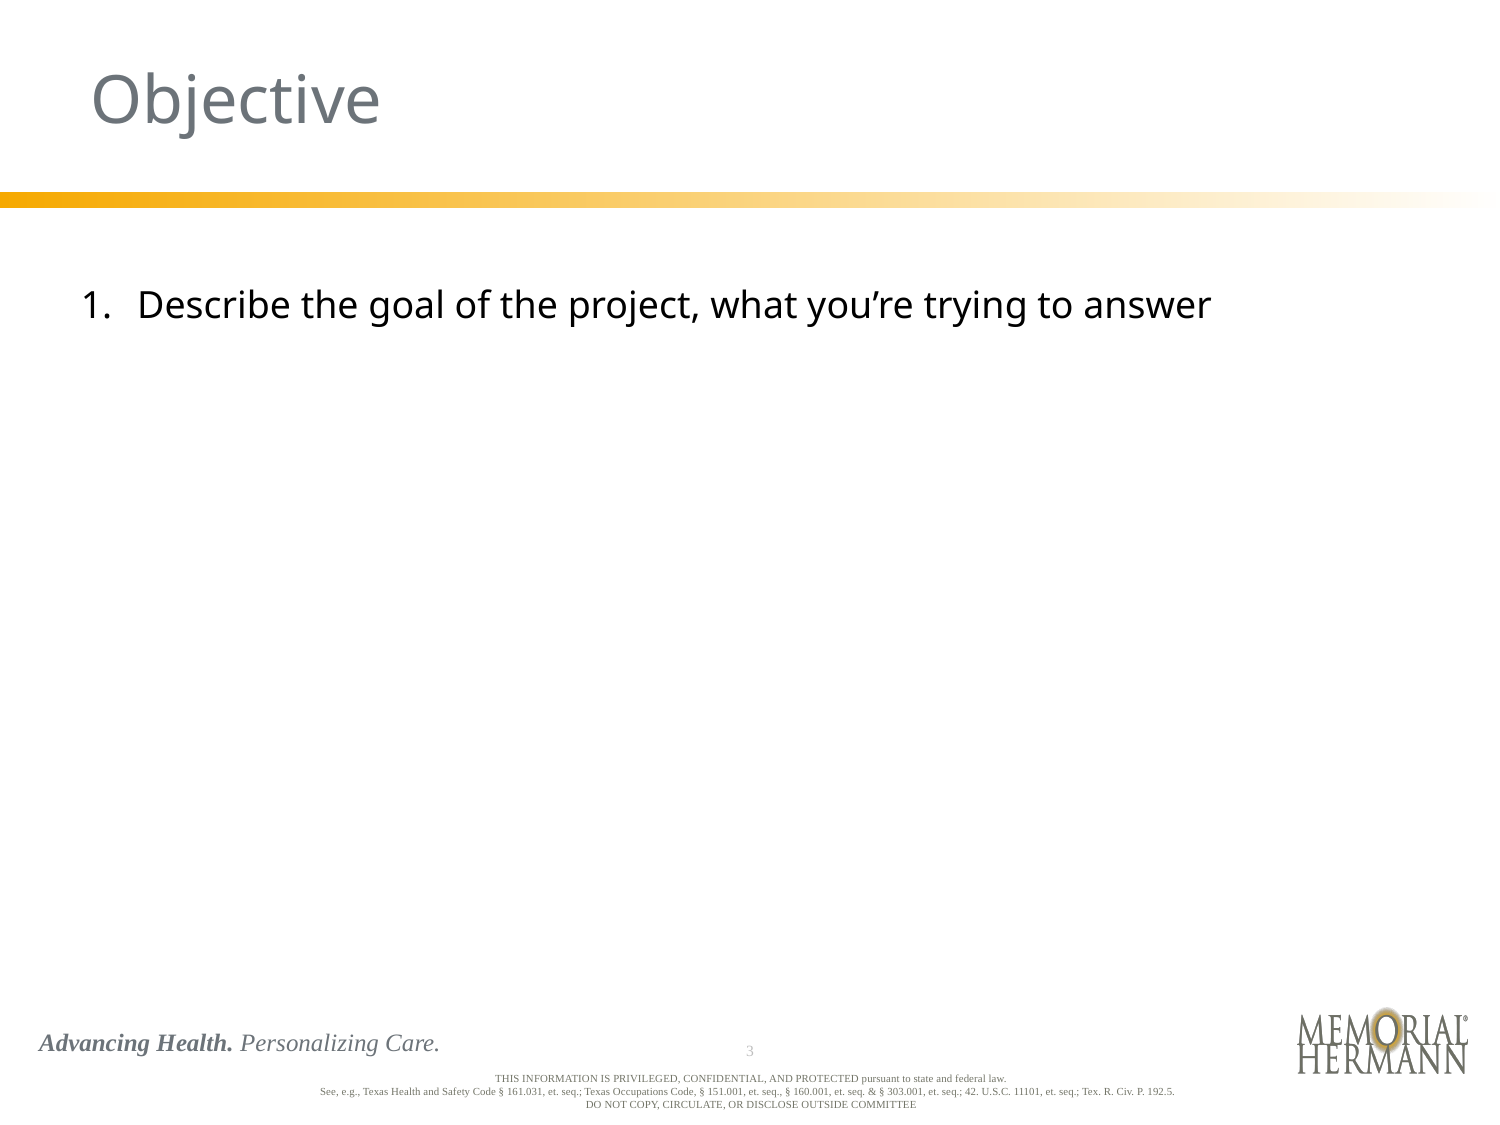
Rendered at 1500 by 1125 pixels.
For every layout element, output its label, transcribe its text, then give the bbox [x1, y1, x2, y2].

picture [1297, 1007, 1468, 1074]
title Objective [75, 10, 1467, 183]
text_box Describe the goal of the project, what you’re trying to answer [75, 274, 1388, 332]
